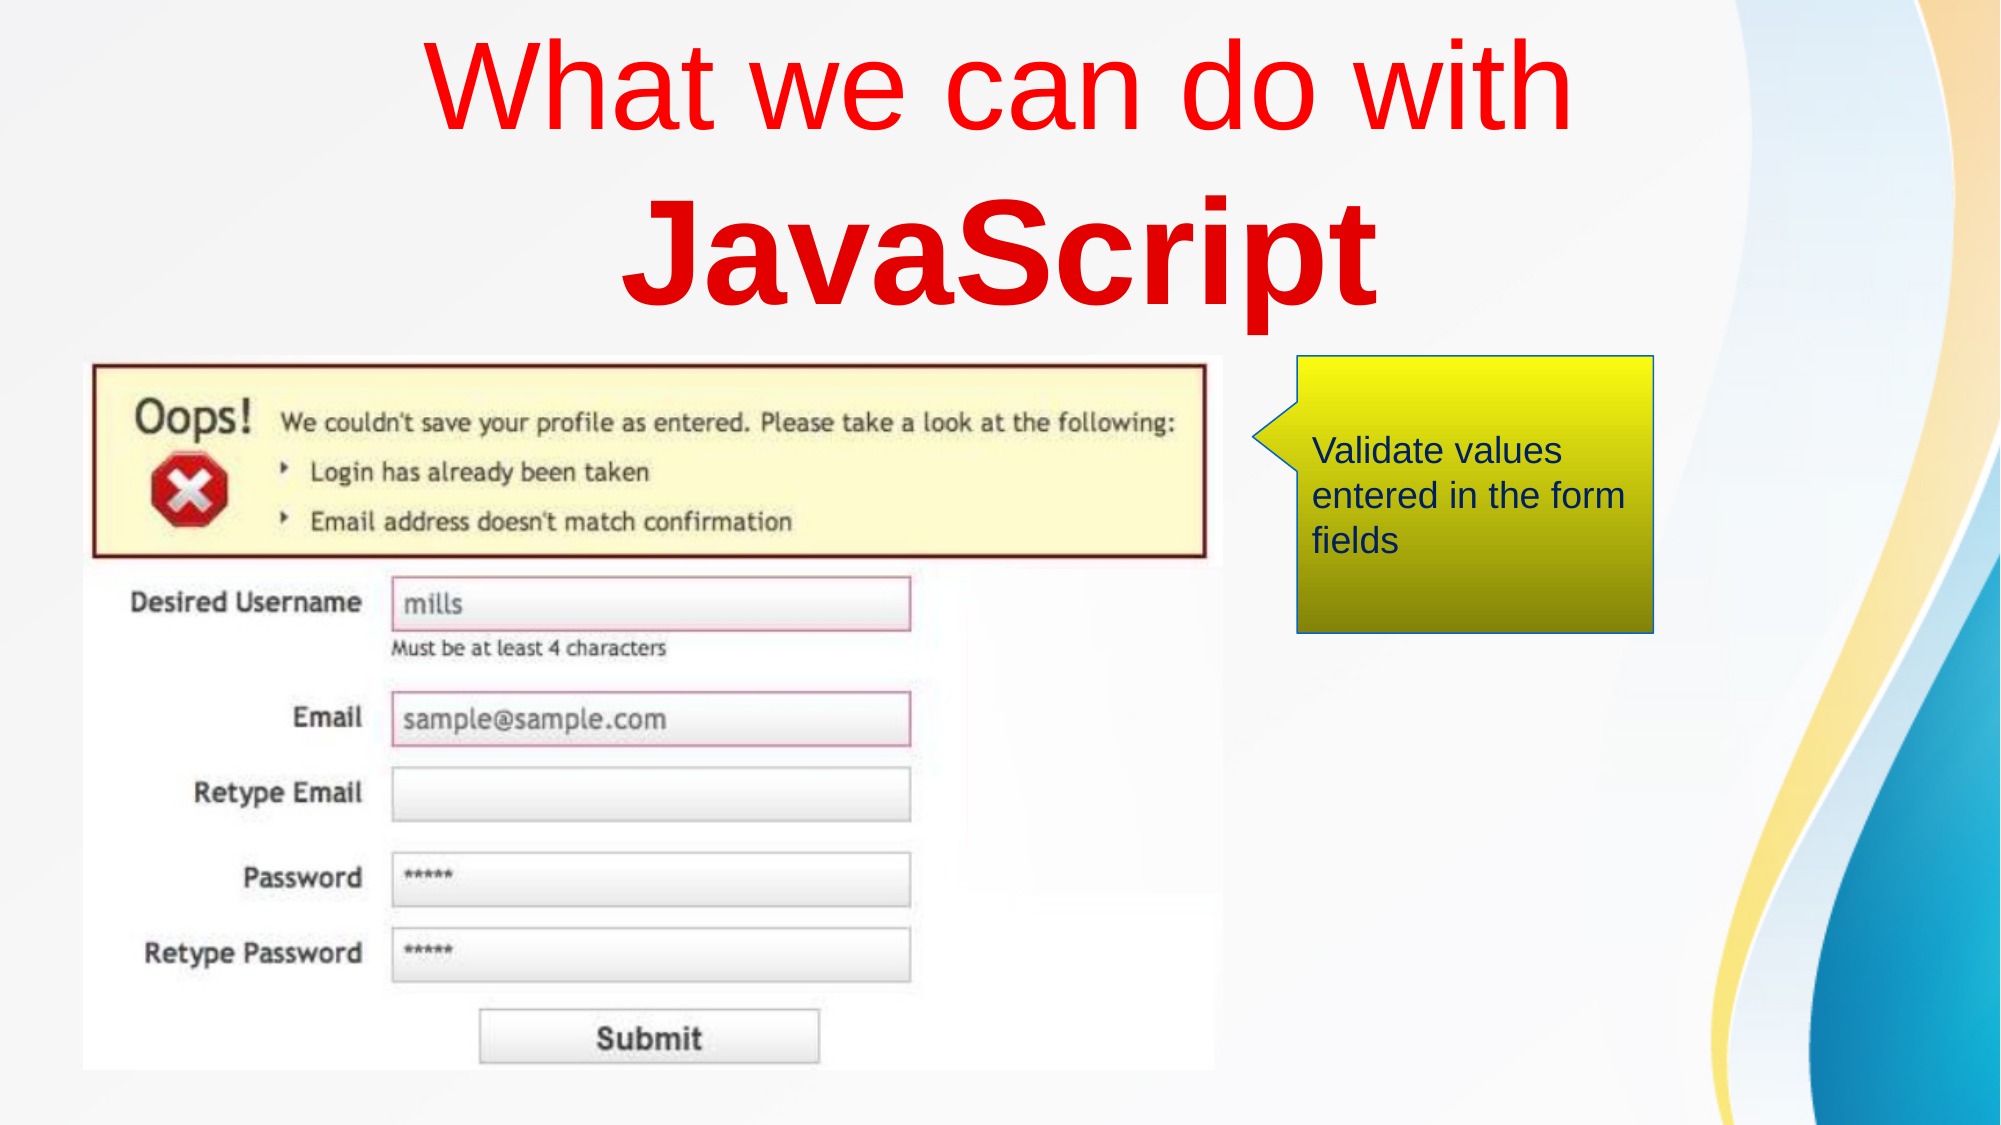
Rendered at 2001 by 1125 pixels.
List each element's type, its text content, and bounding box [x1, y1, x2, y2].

title What we can do with JavaScript [99, 30, 1901, 308]
text_box [1252, 355, 1654, 472]
picture [0, 0, 2001, 1125]
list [83, 355, 1223, 1070]
text_box Validate values entered in the form fields [1297, 418, 1654, 569]
text_box [1297, 569, 1654, 634]
